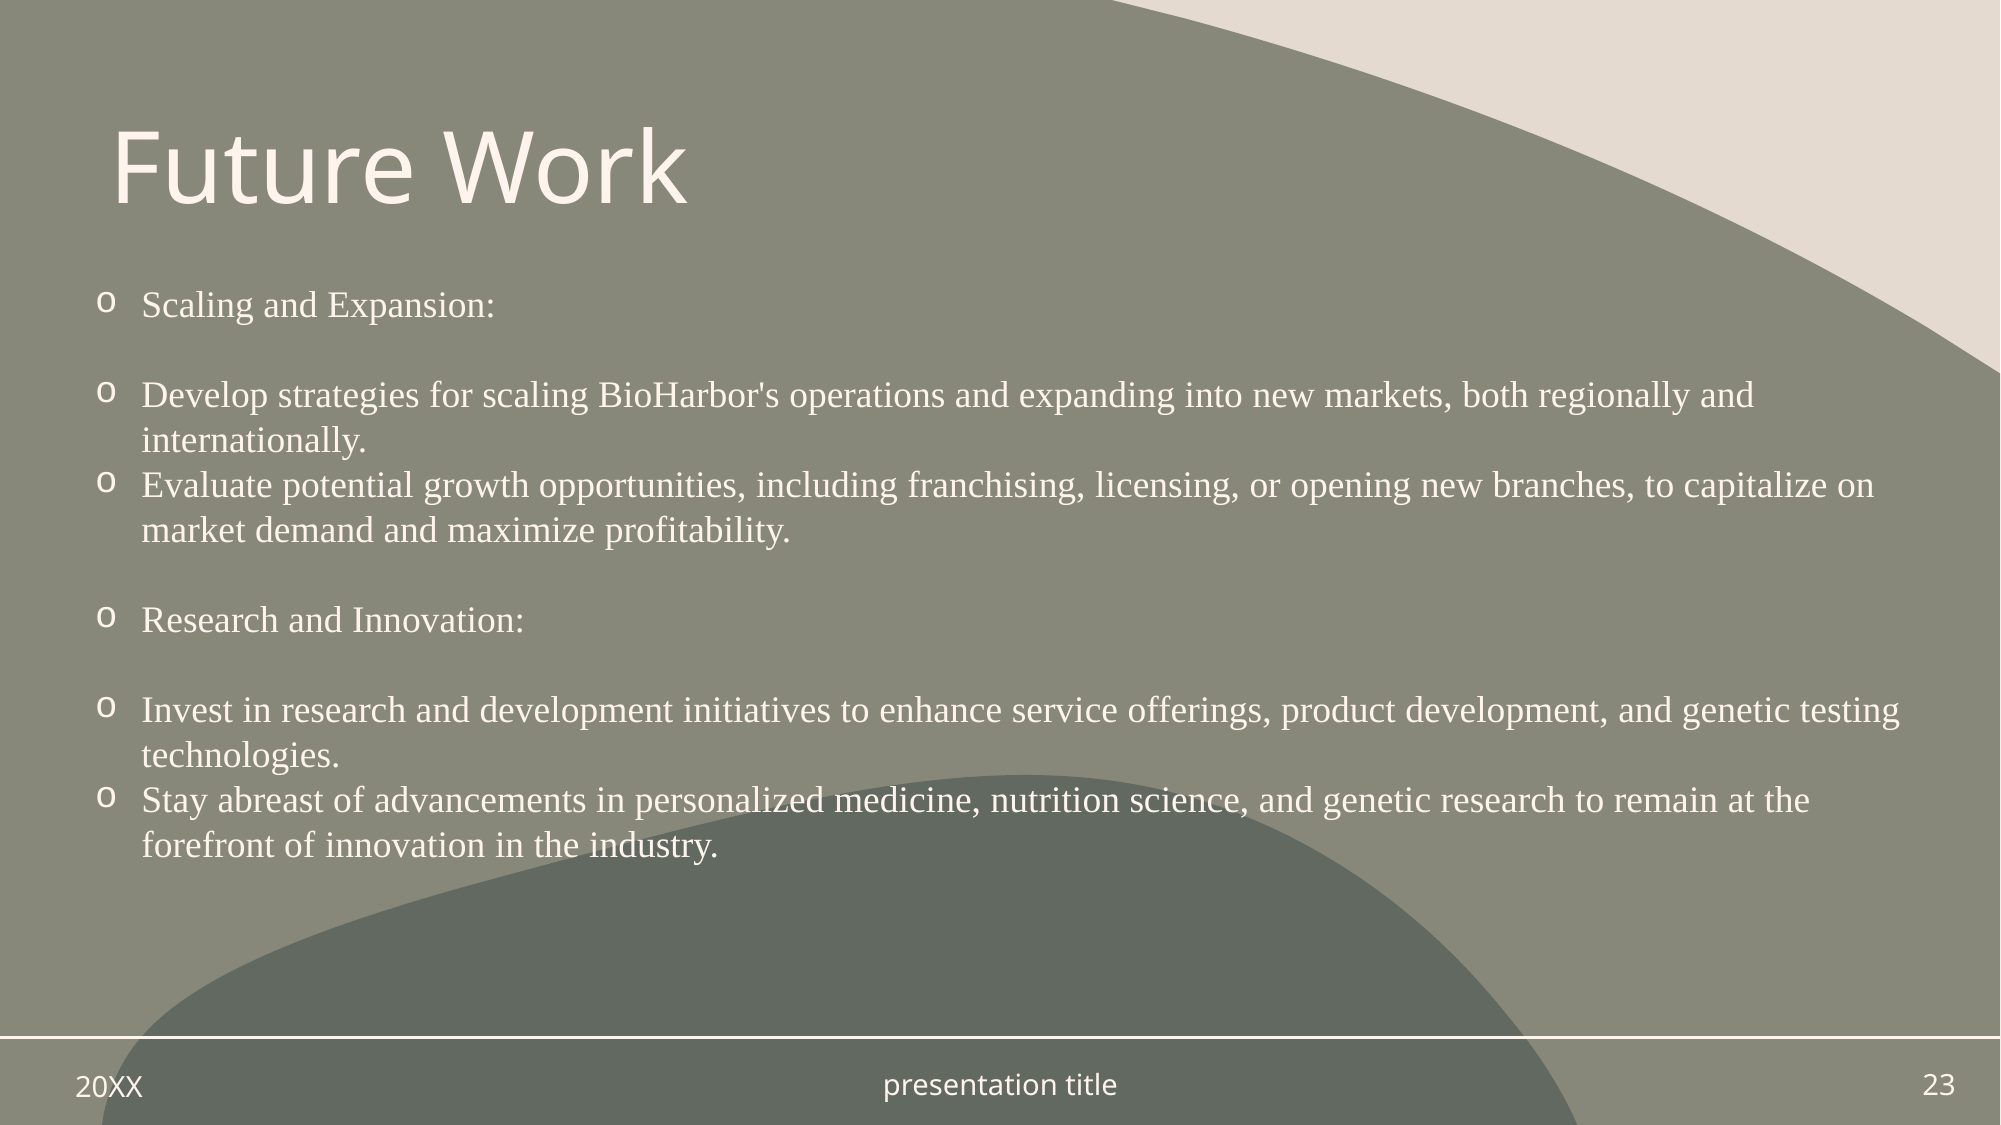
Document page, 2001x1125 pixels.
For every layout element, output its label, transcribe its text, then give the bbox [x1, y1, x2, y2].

slide_number 20XX [60, 1060, 222, 1112]
title Future Work [94, 115, 1820, 227]
list Scaling and Expansion: Develop strategies for scaling BioHarbor's operations and expanding into new markets, both regionally and internationally. Evaluate potential growth opportunities, including franchising, licensing, or opening new branches, to capitalize on market demand and maximize profitability. Research and Innovation: Invest in research and development initiatives to enhance service offerings, product development, and genetic testing technologies. Stay abreast of advancements in personalized medicine, nutrition science, and genetic research to remain at the forefront of innovation in the industry. [80, 272, 1920, 878]
slide_number 23 [1808, 1060, 1971, 1112]
footer presentation title [718, 1060, 1283, 1112]
